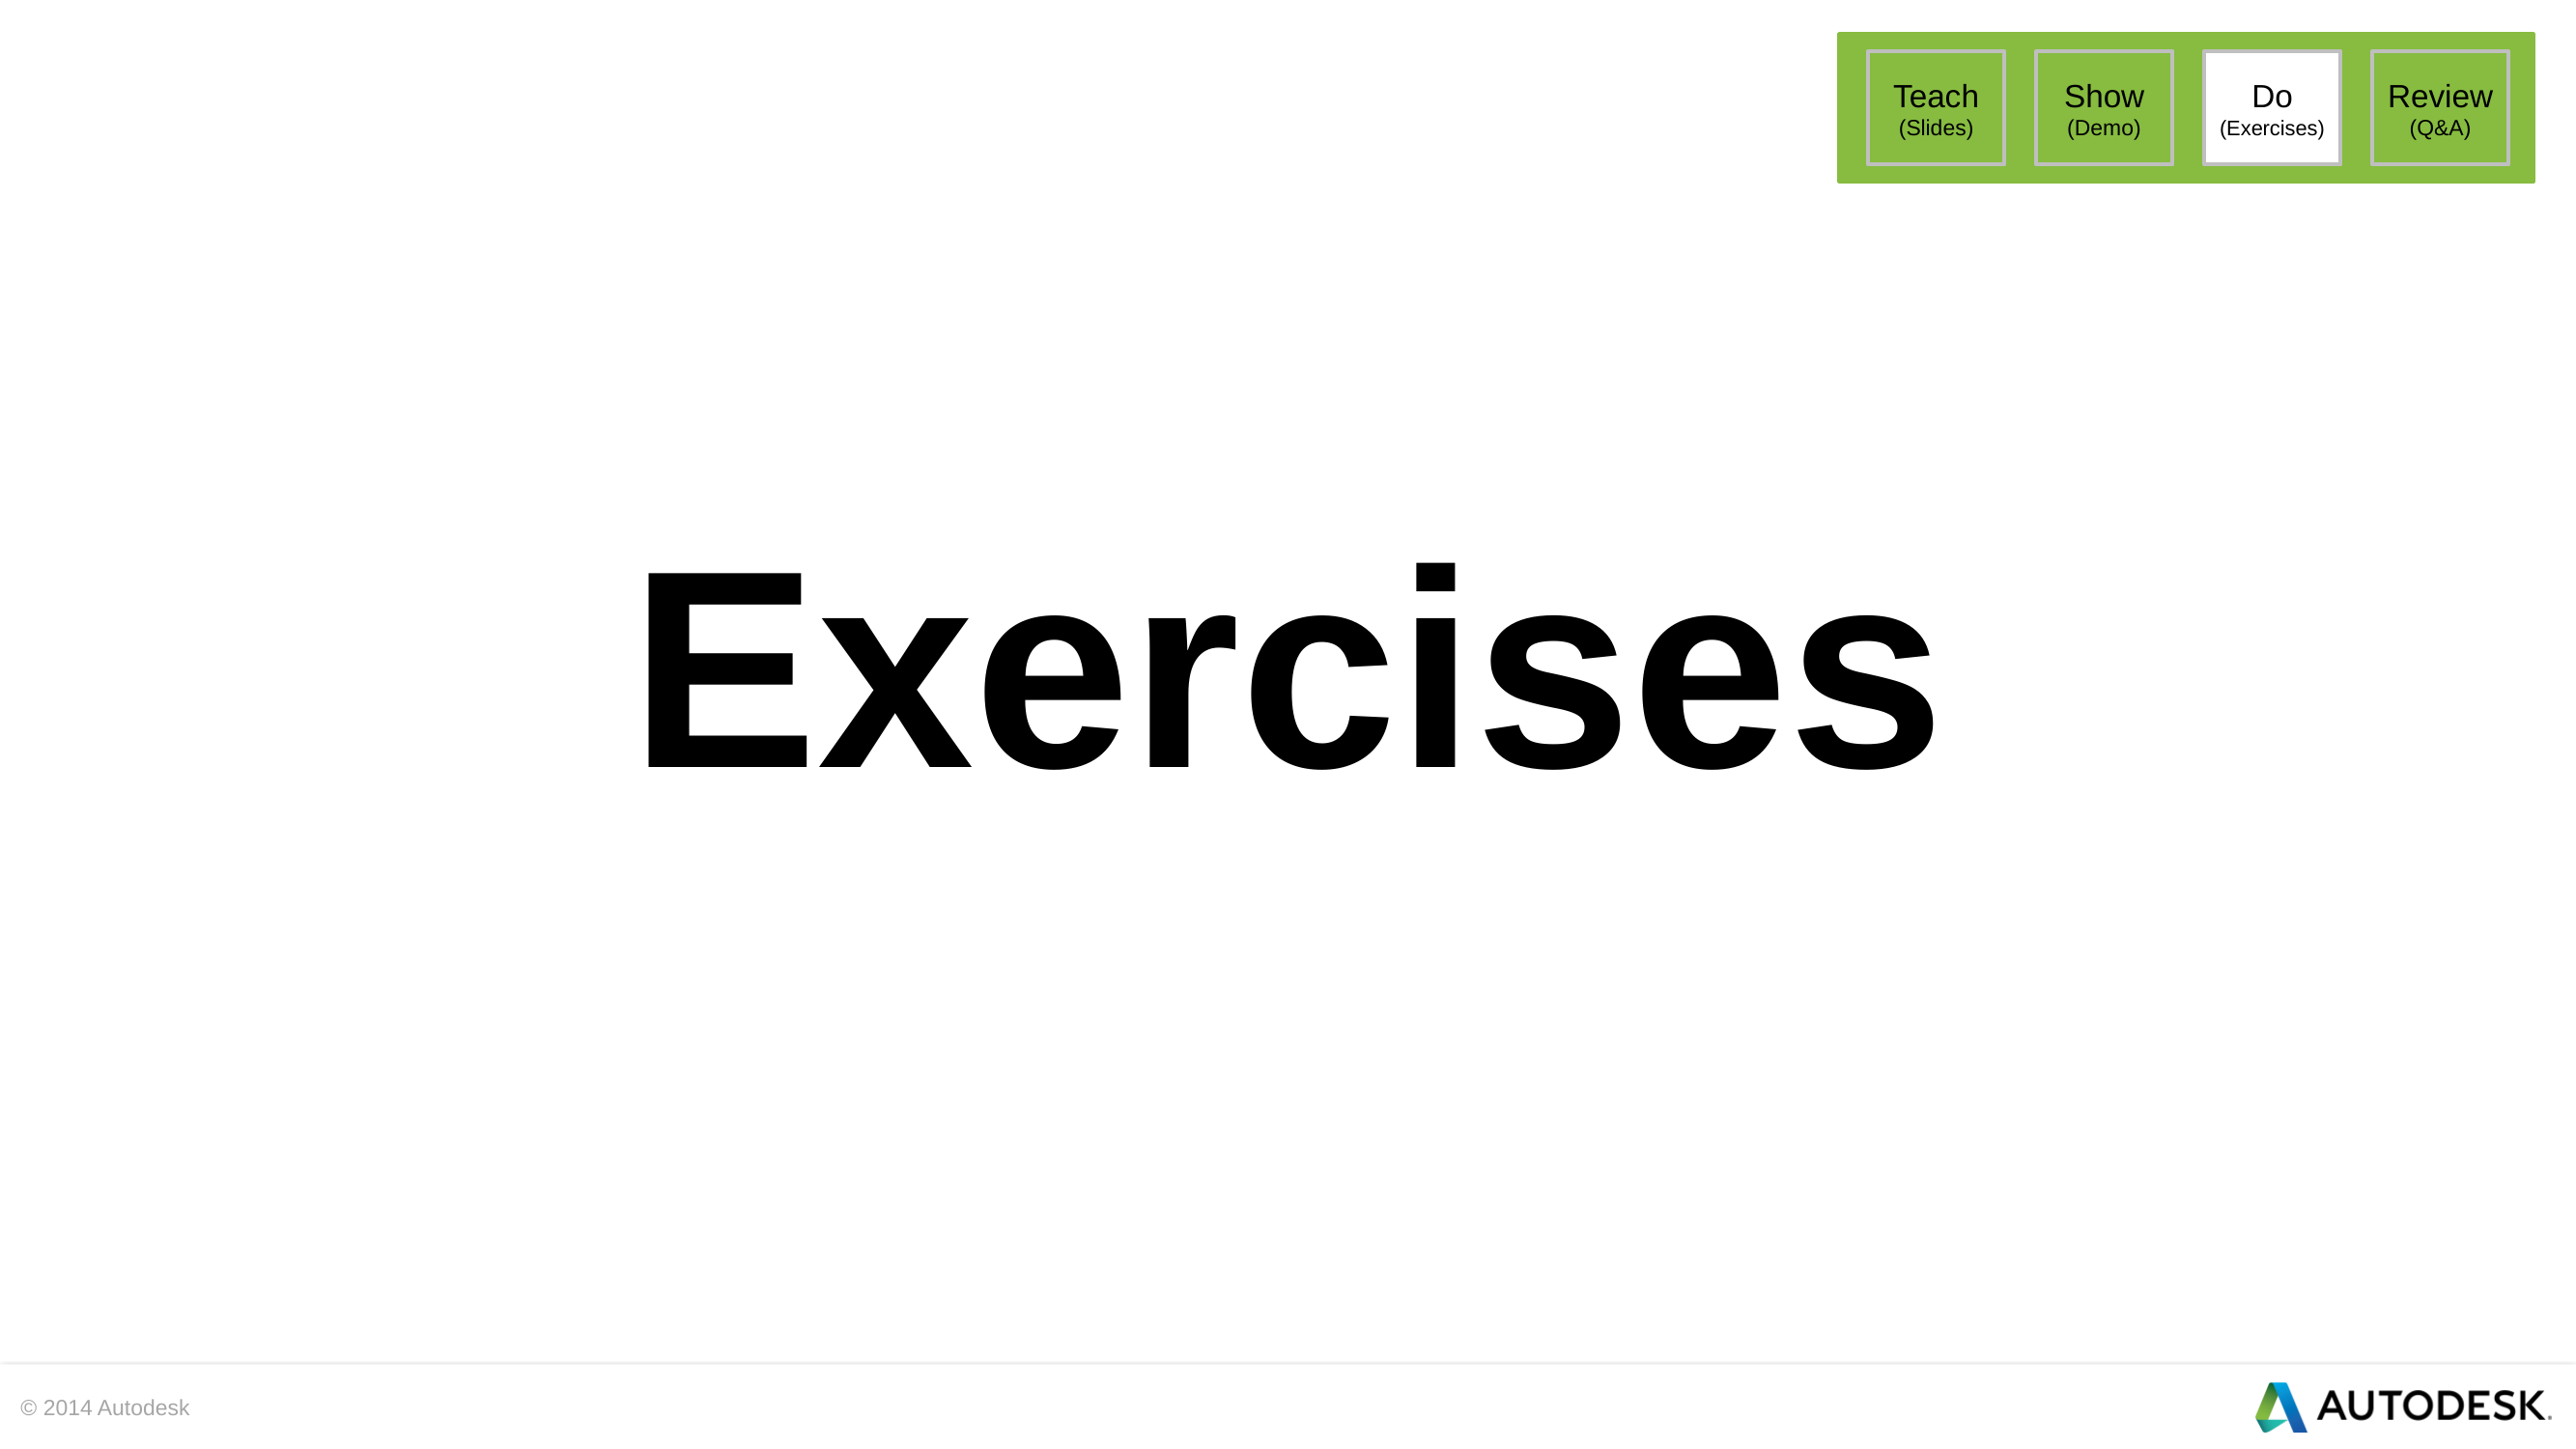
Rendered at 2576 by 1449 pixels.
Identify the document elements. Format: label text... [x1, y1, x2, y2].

picture [2255, 1382, 2552, 1433]
title Exercises [0, 0, 2576, 1311]
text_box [1839, 34, 2534, 183]
